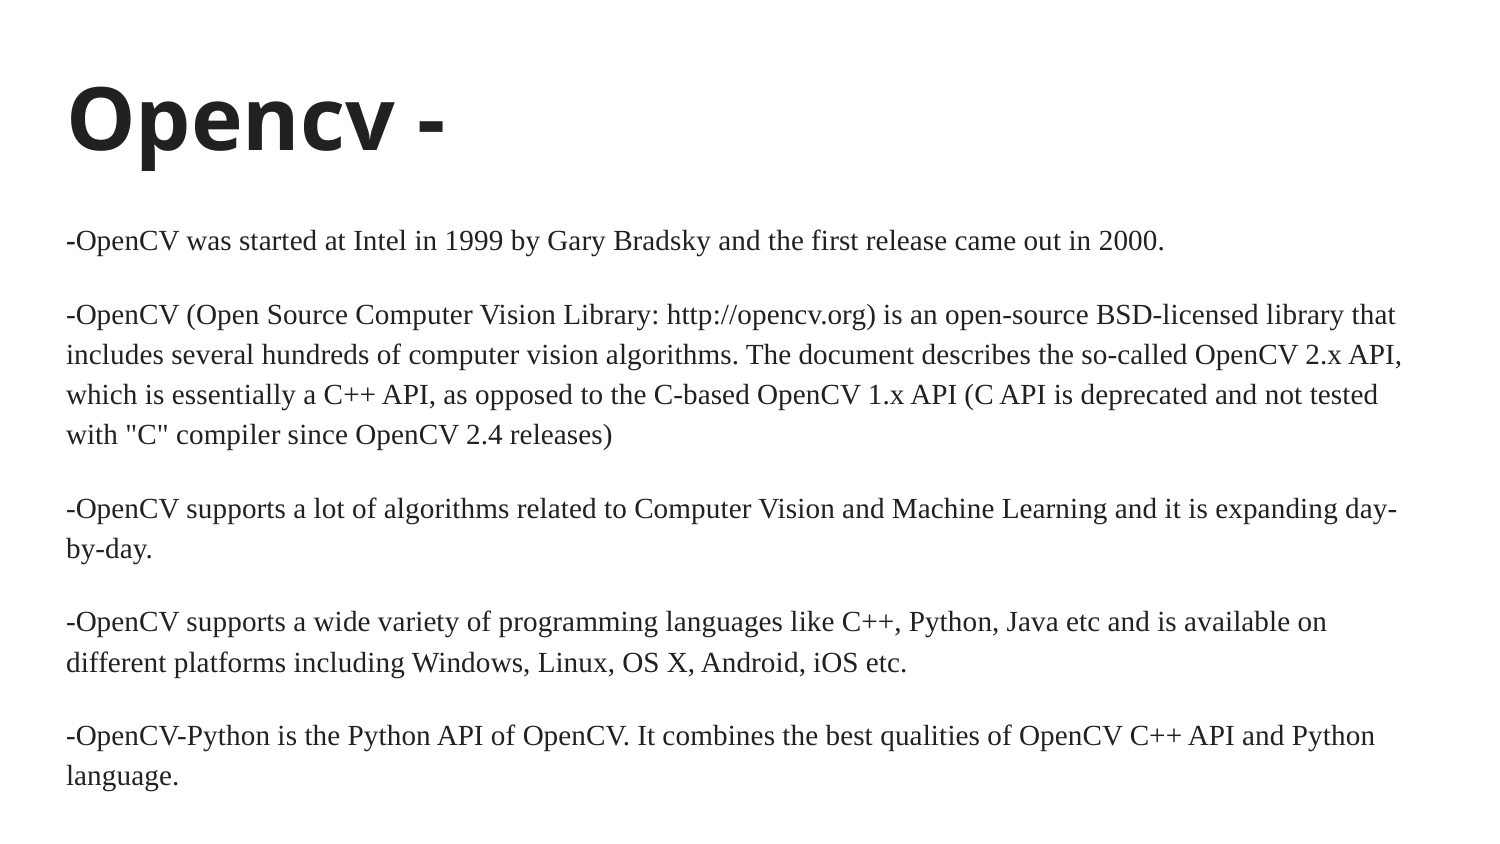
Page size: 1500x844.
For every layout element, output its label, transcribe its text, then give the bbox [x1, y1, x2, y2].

list -OpenCV was started at Intel in 1999 by Gary Bradsky and the first release came out in 2000. -OpenCV (Open Source Computer Vision Library: http://opencv.org) is an open-source BSD-licensed library that includes several hundreds of computer vision algorithms. The document describes the so-called OpenCV 2.x API, which is essentially a C++ API, as opposed to the C-based OpenCV 1.x API (C API is deprecated and not tested with "C" compiler since OpenCV 2.4 releases) -OpenCV supports a lot of algorithms related to Computer Vision and Machine Learning and it is expanding day-by-day. -OpenCV supports a wide variety of programming languages like C++, Python, Java etc and is available on different platforms including Windows, Linux, OS X, Android, iOS etc. -OpenCV-Python is the Python API of OpenCV. It combines the best qualities of OpenCV C++ API and Python language. [51, 201, 1449, 750]
title Opencv - [51, 48, 1449, 180]
